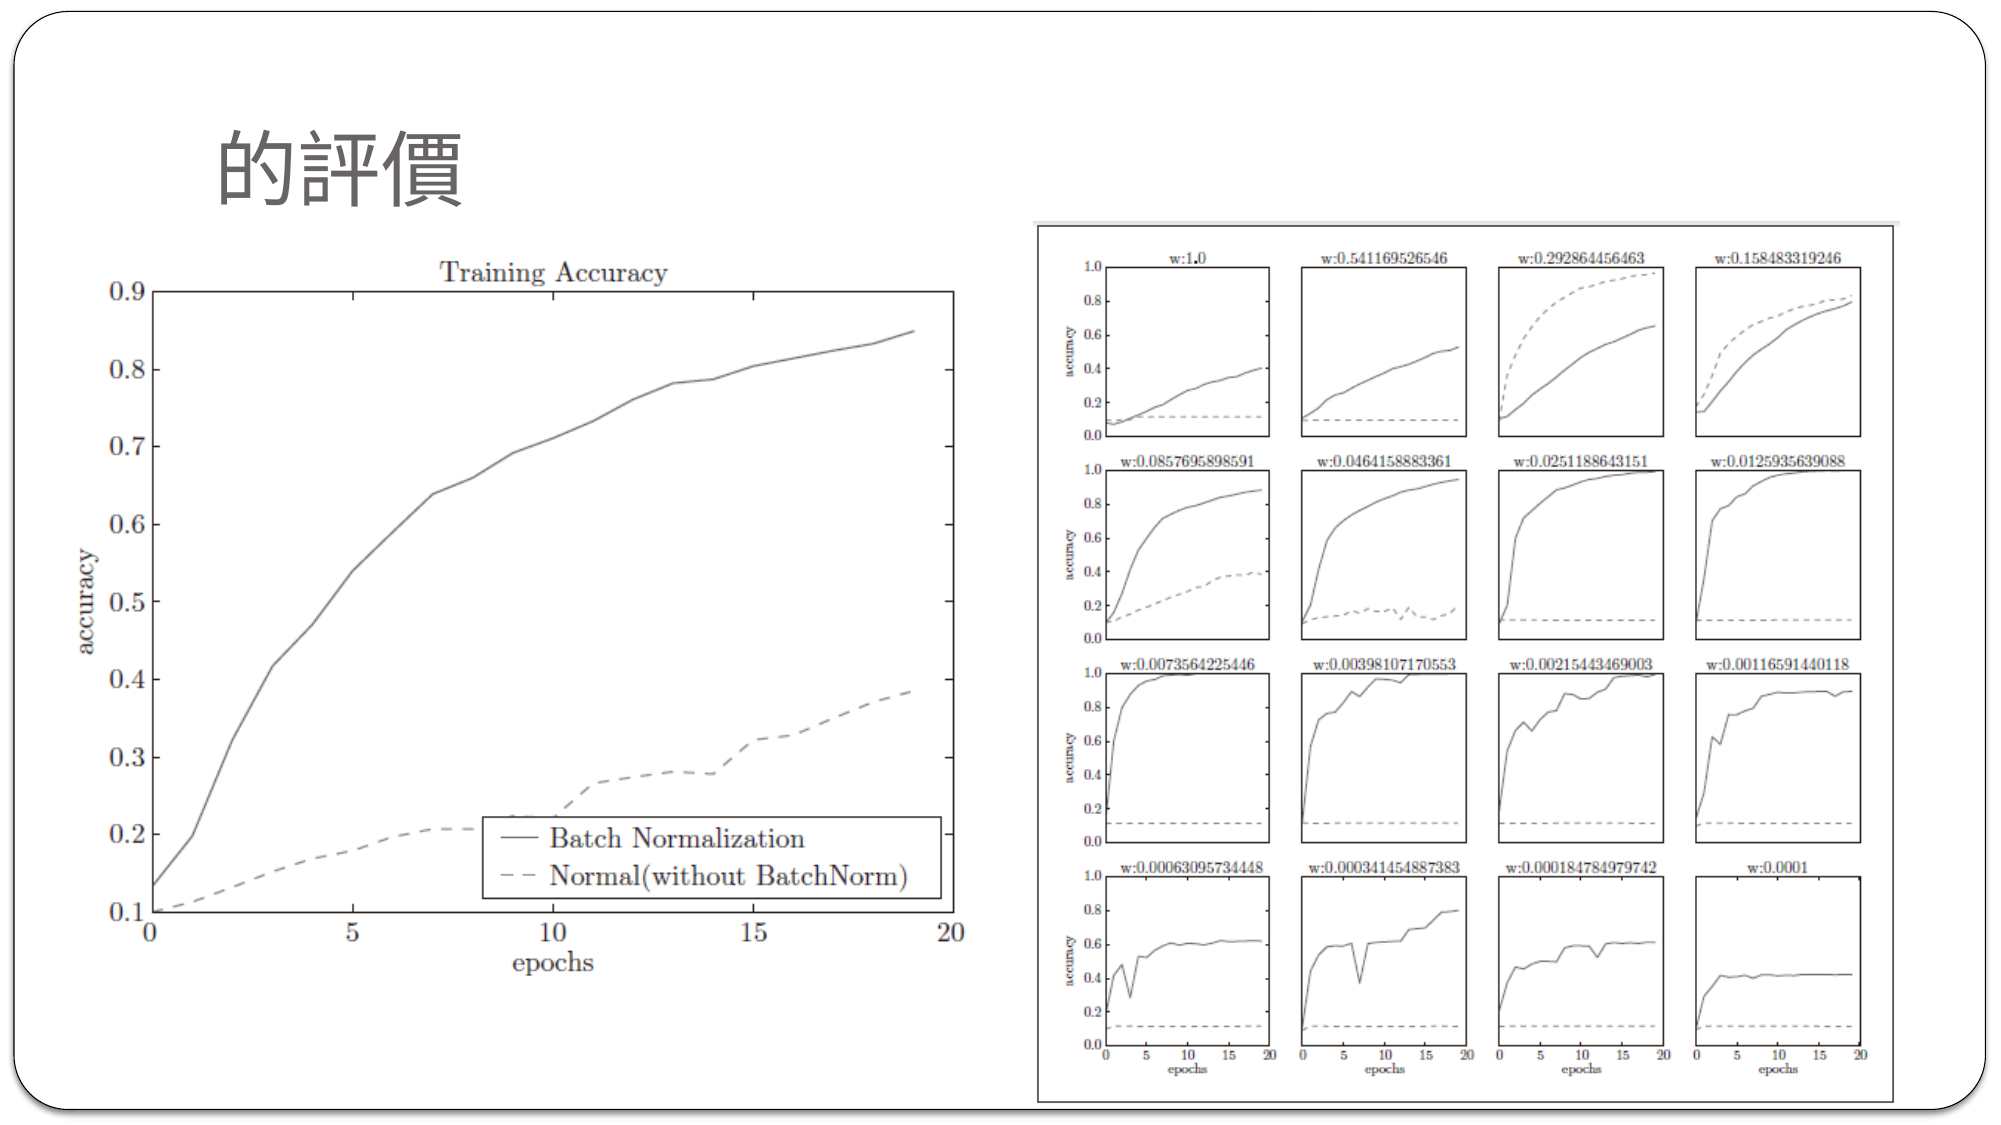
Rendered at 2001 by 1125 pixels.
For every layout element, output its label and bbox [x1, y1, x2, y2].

picture [1033, 221, 1901, 1107]
list [46, 237, 1001, 987]
